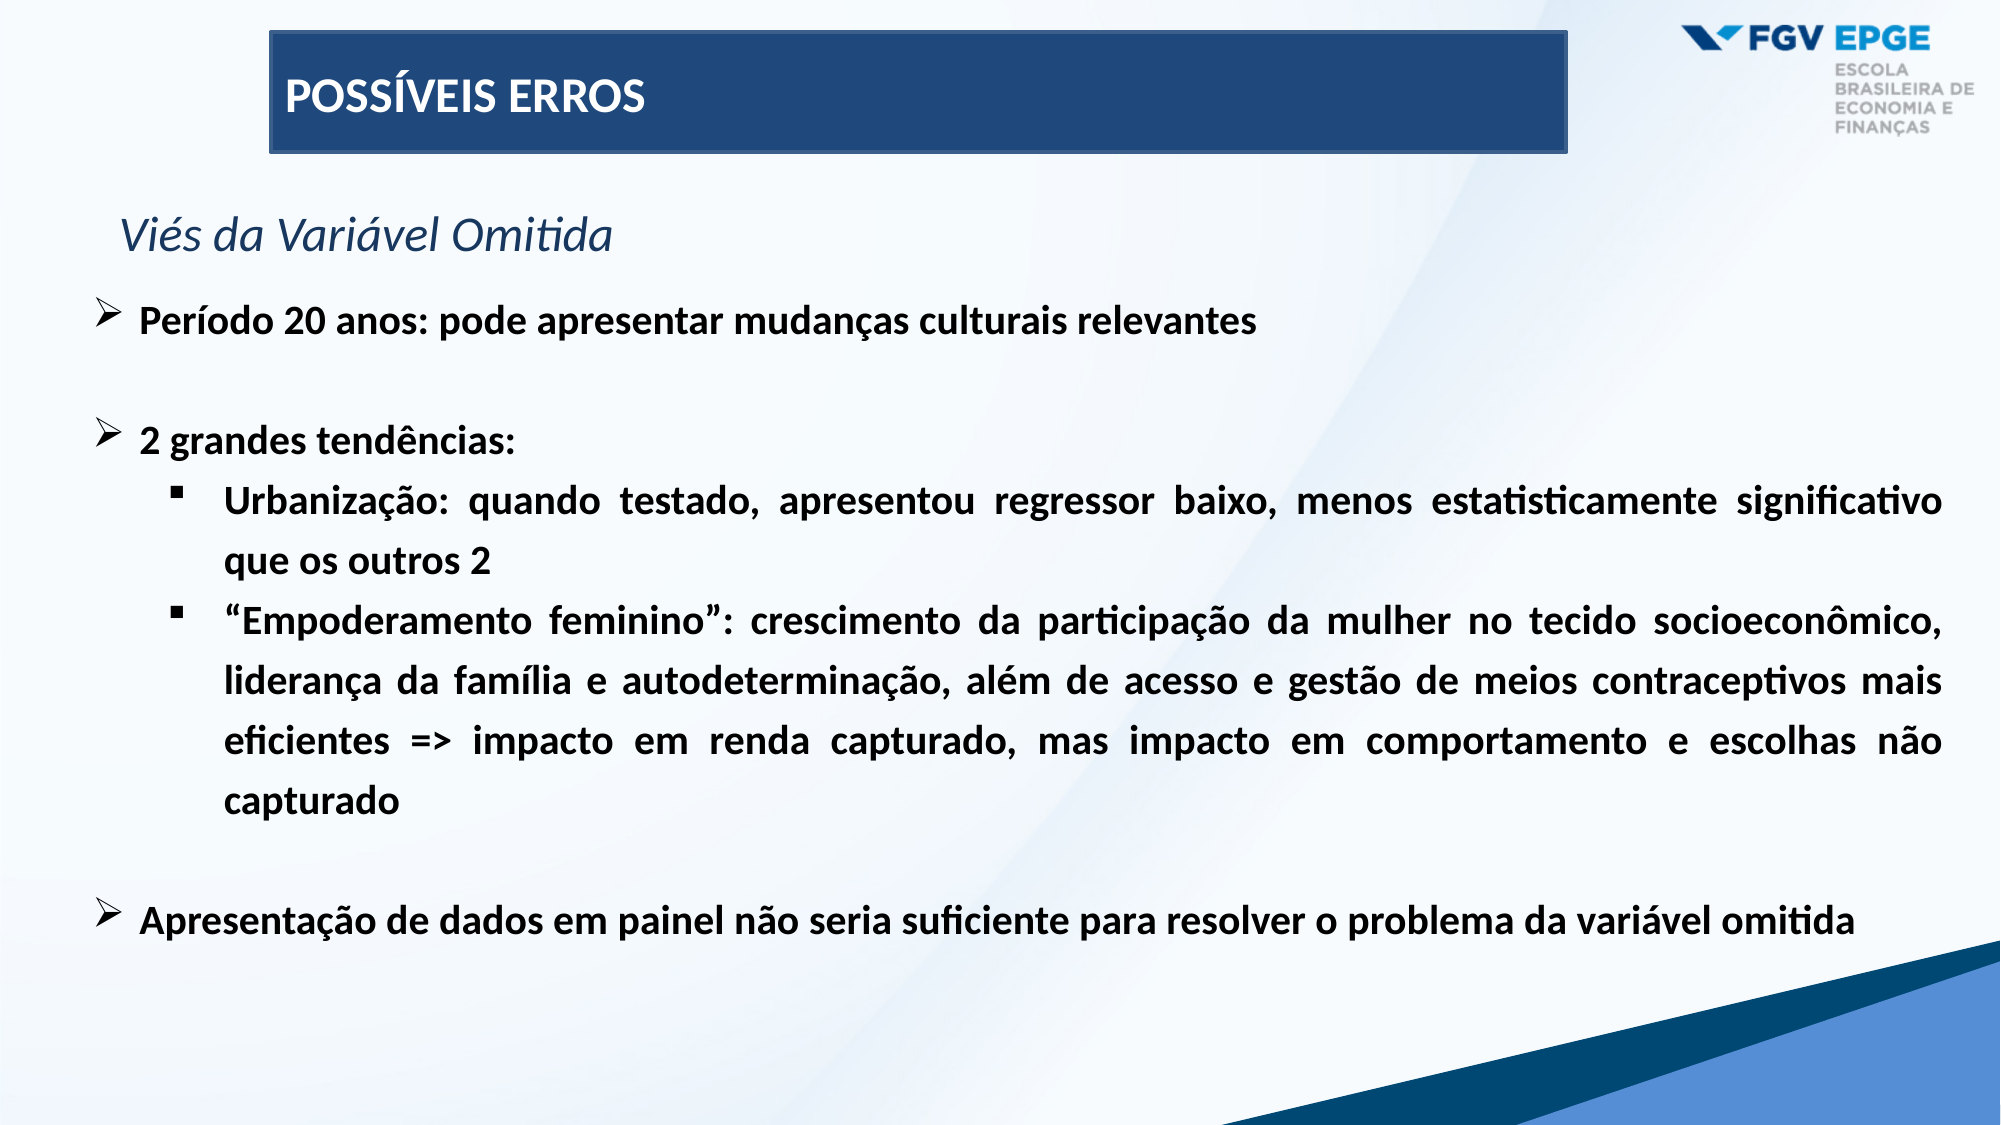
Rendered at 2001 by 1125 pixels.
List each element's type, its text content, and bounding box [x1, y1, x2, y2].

text_box Período 20 anos: pode apresentar mudanças culturais relevantes 2 grandes tendências: Urbanização: quando testado, apresentou regressor baixo, menos estatisticamente significativo que os outros 2 “Empoderamento feminino”: crescimento da participação da mulher no tecido socioeconômico, liderança da família e autodeterminação, além de acesso e gestão de meios contraceptivos mais eficientes => impacto em renda capturado, mas impacto em comportamento e escolhas não capturado Apresentação de dados em painel não seria suficiente para resolver o problema da variável omitida [77, 275, 1959, 1116]
text_box Viés da Variável Omitida [104, 164, 1896, 270]
text_box POSSÍVEIS ERROS [269, 30, 1568, 154]
picture [0, 0, 2000, 1125]
